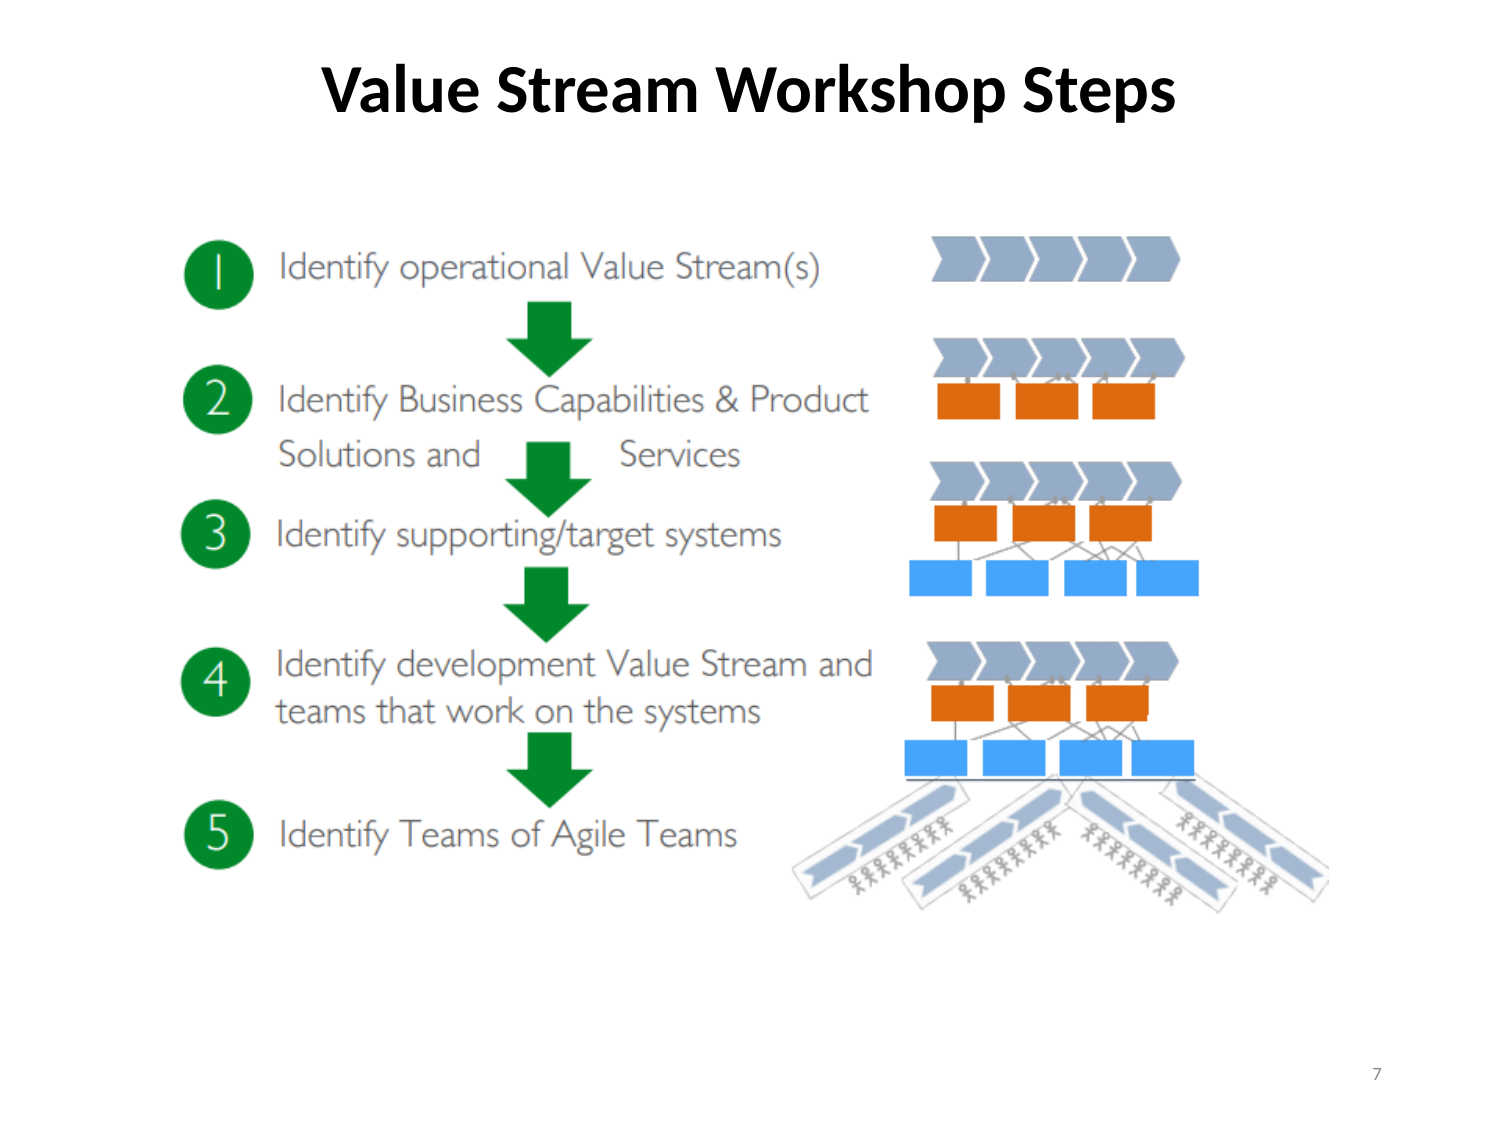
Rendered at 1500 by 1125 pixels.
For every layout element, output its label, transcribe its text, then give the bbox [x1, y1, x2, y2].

title Value Stream Workshop Steps [103, 33, 1397, 149]
picture [171, 185, 1329, 940]
text_box 7 [1059, 1042, 1397, 1103]
